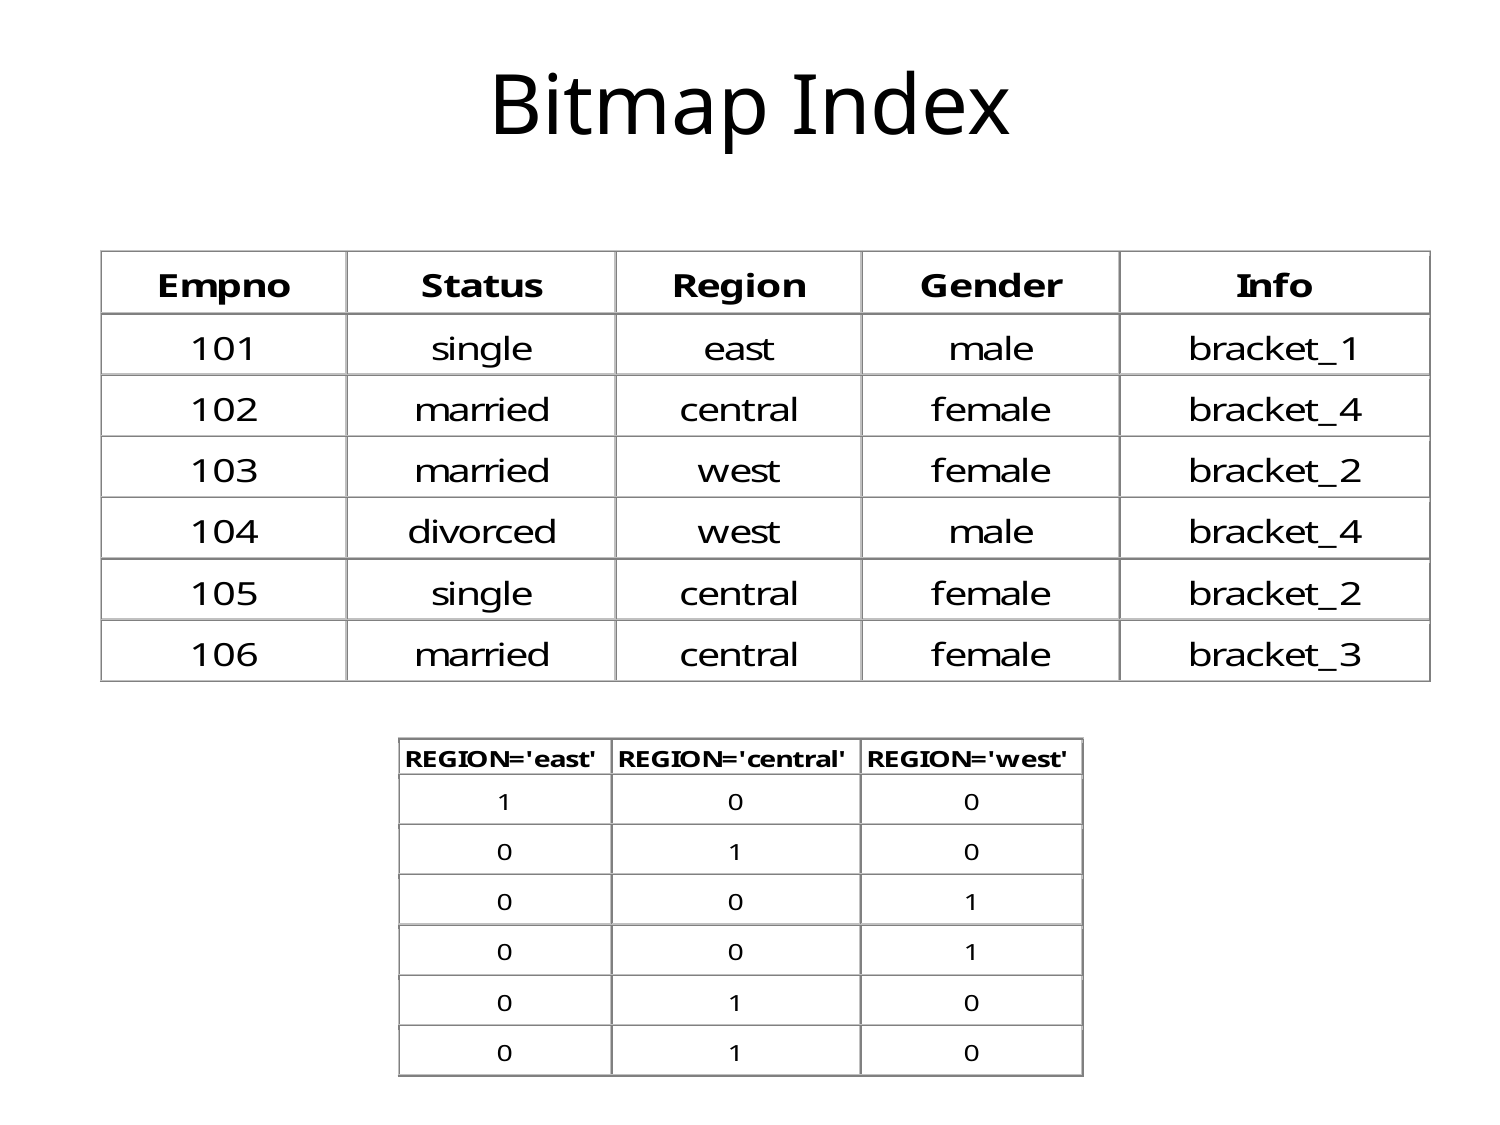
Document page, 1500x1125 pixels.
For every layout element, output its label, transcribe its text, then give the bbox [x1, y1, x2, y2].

title Bitmap Index [75, 45, 1425, 158]
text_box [99, 249, 1432, 726]
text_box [349, 737, 1132, 1099]
